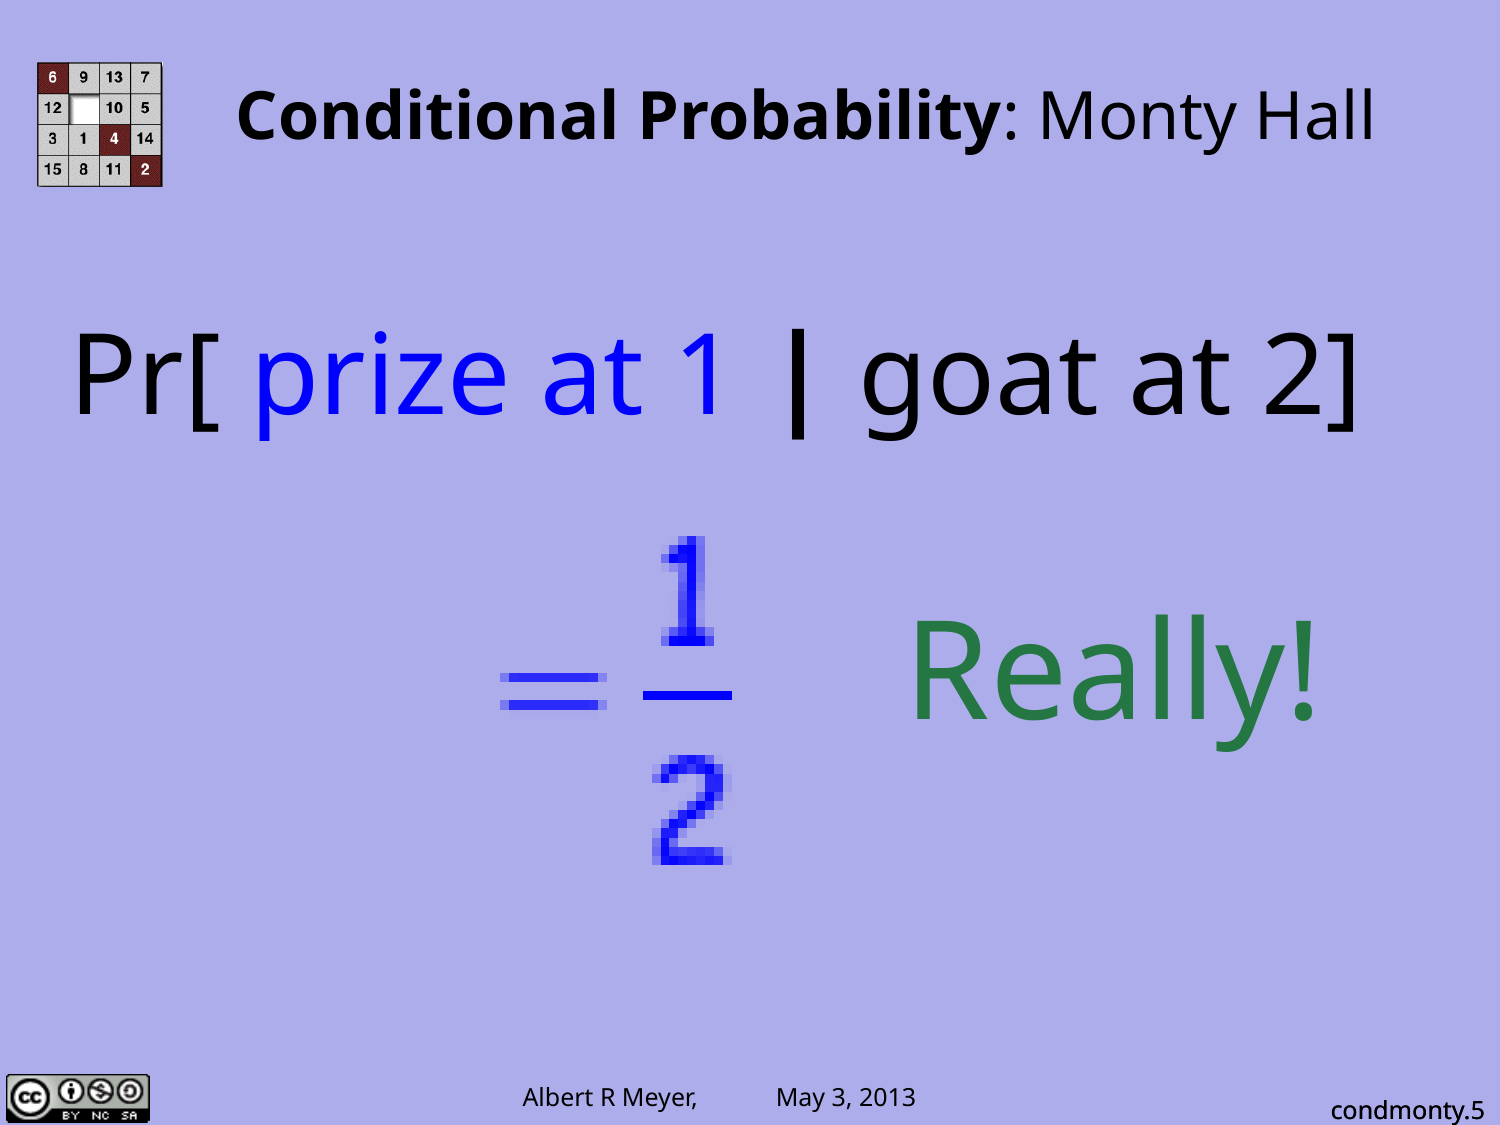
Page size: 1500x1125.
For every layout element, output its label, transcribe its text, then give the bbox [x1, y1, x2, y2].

picture [37, 62, 163, 187]
text_box Really! [864, 593, 1339, 757]
title Conditional Probability: Monty Hall [212, 37, 1401, 188]
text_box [482, 454, 750, 885]
picture [6, 1074, 150, 1123]
text_box condmonty.5 [1262, 1087, 1500, 1125]
list Pr[ prize at 1 | goat at 2] [54, 309, 1453, 522]
text_box [37, 374, 1450, 461]
